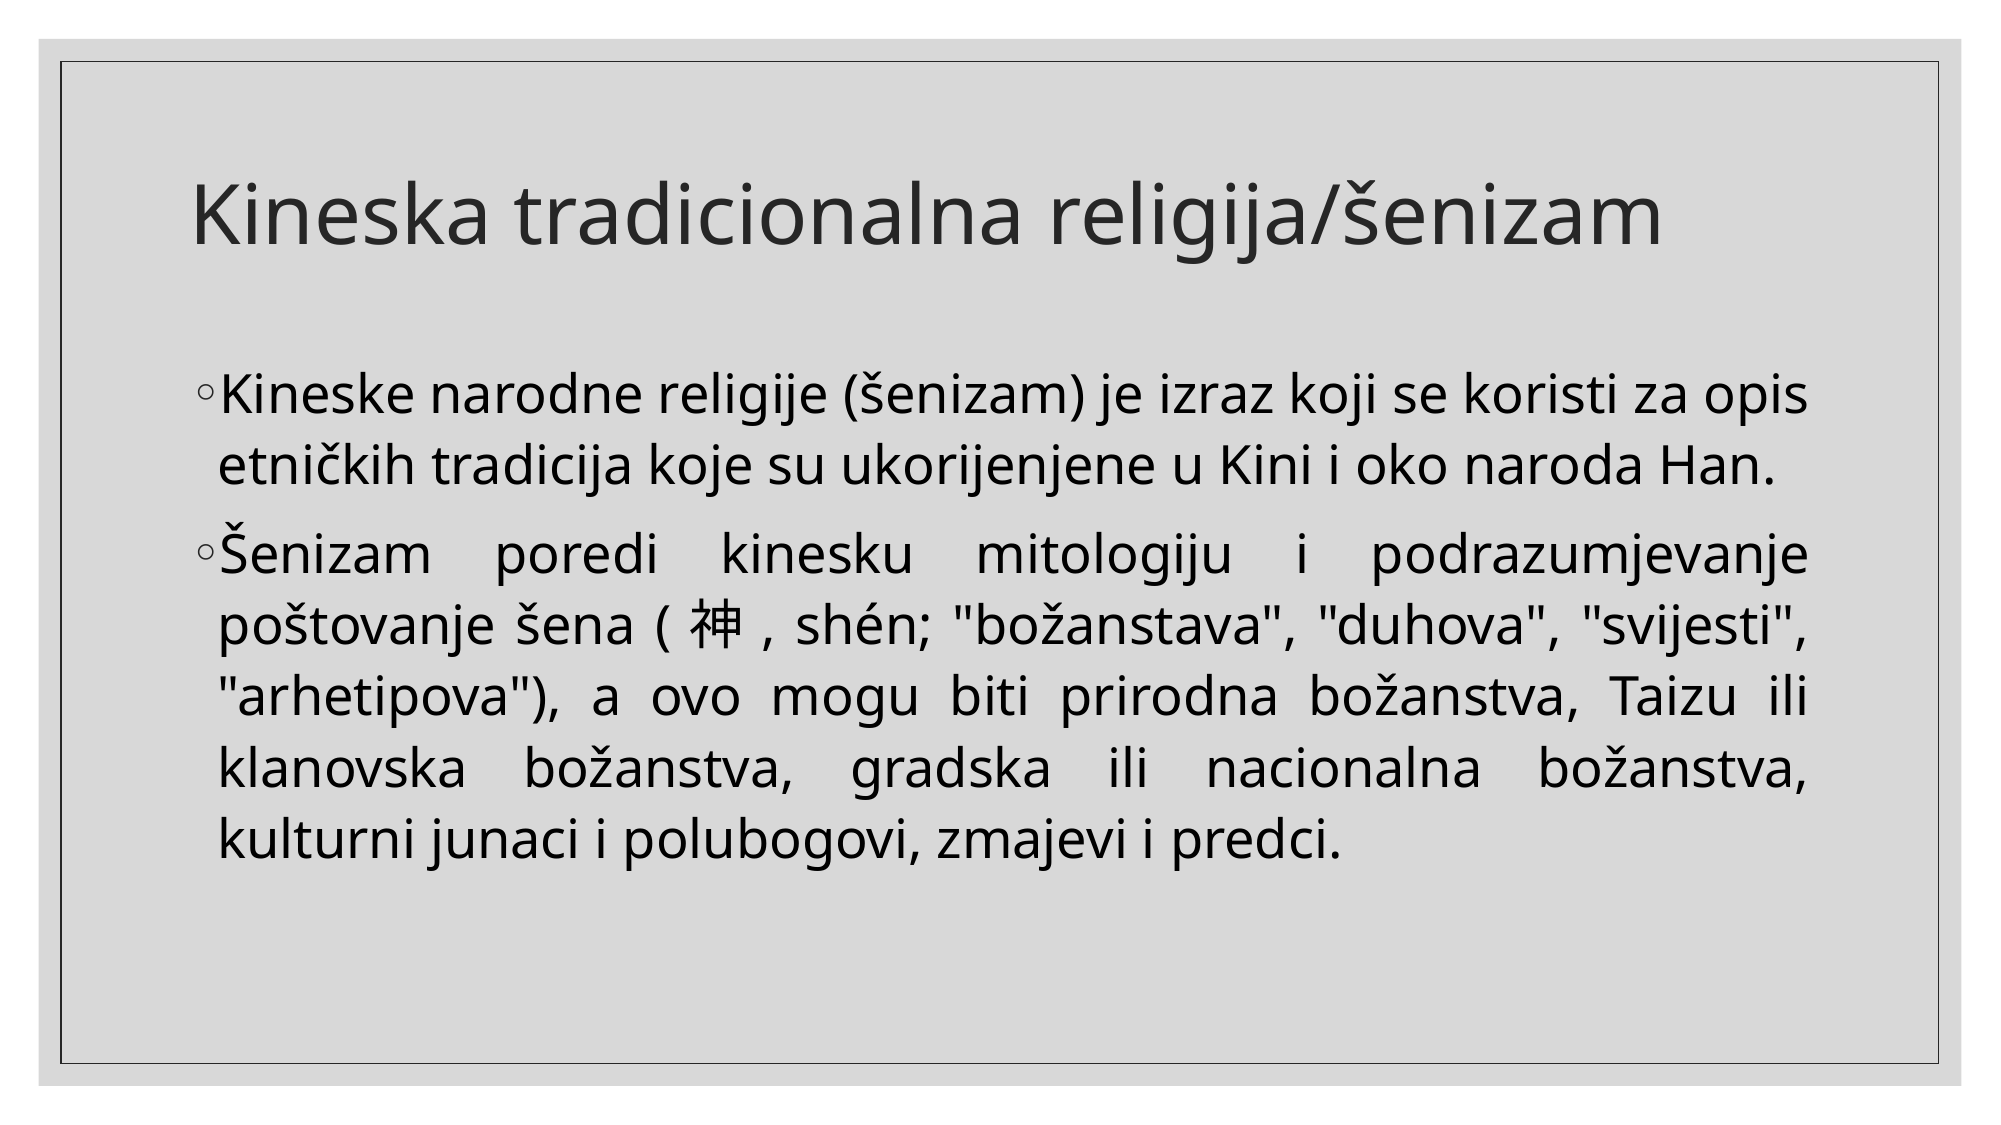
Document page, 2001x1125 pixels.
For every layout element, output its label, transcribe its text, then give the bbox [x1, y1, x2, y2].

title Kineska tradicionalna religija/šenizam [174, 105, 1825, 331]
list Kineske narodne religije (šenizam) je izraz koji se koristi za opis etničkih tradicija koje su ukorijenjene u Kini i oko naroda Han. Šenizam poredi kinesku mitologiju i podrazumjevanje poštovanje šena (神, shén; "božanstava", "duhova", "svijesti", "arhetipova"), a ovo mogu biti prirodna božanstva, Taizu ili klanovska božanstva, gradska ili nacionalna božanstva, kulturni junaci i polubogovi, zmajevi i predci. [174, 345, 1825, 977]
